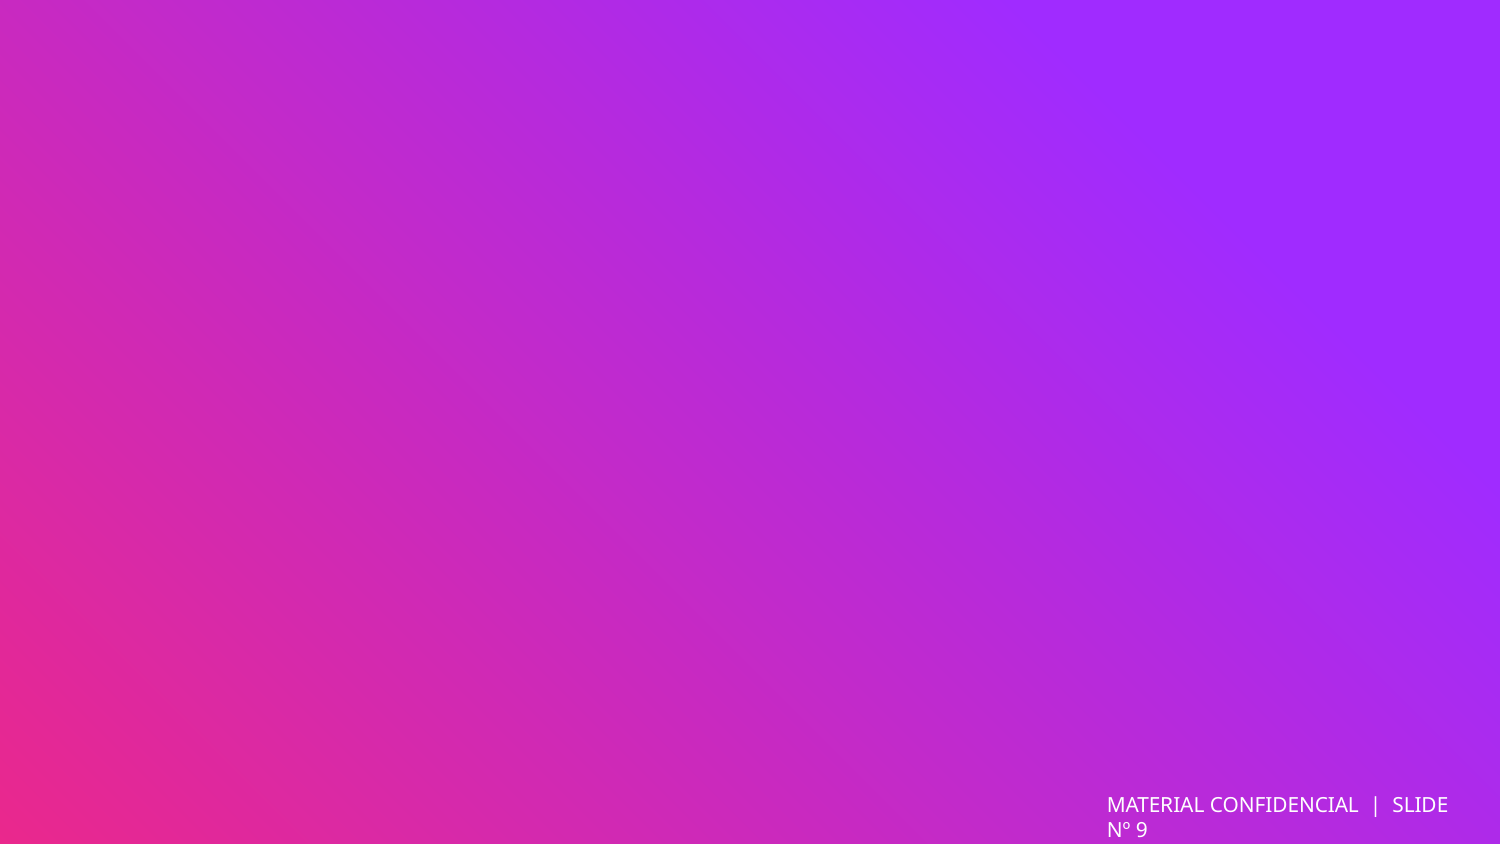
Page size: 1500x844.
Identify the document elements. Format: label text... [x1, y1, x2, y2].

text_box MATERIAL CONFIDENCIAL | SLIDE Nº 9 [1106, 791, 1470, 821]
